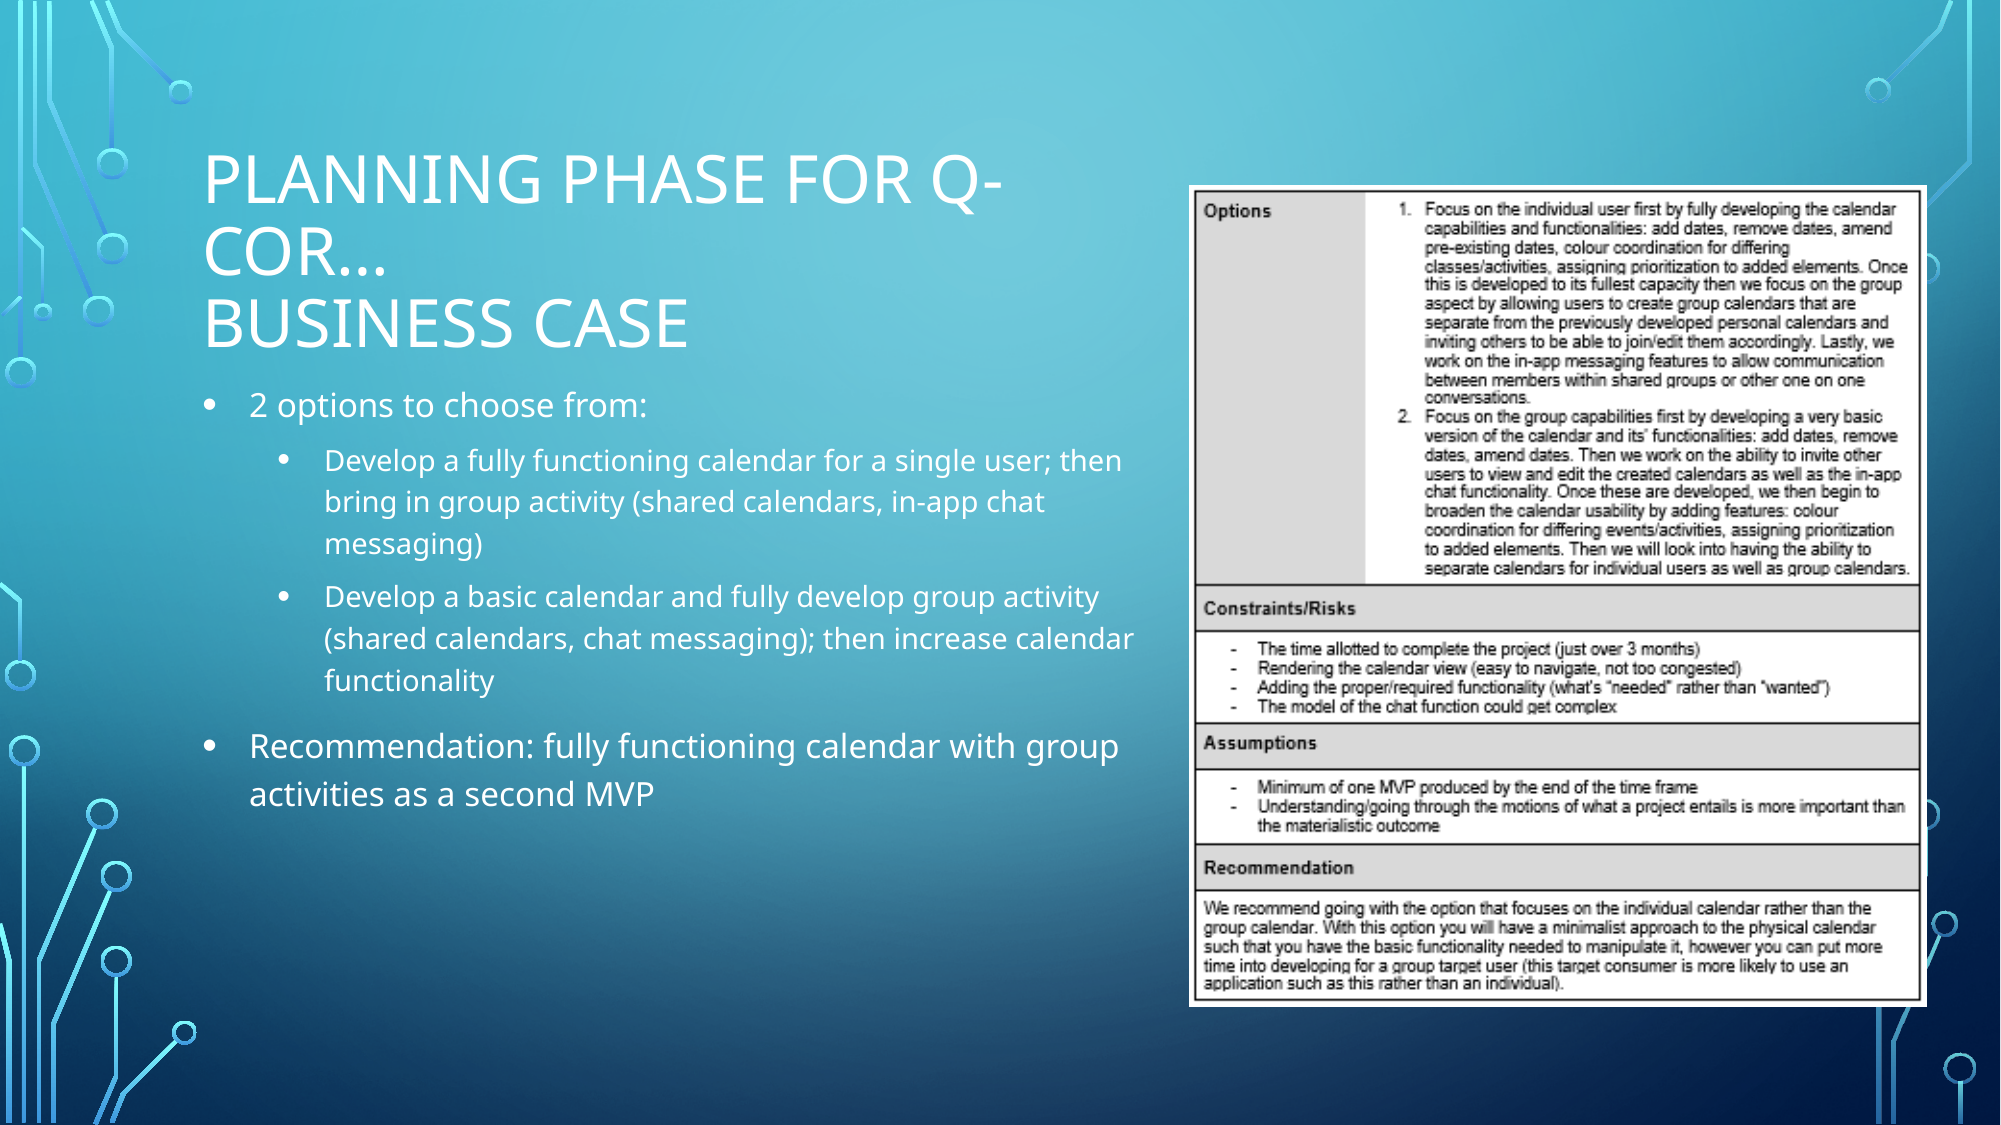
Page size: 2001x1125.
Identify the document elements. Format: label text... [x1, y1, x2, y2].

title Planning phase for q-cor… business case [187, 99, 1161, 369]
list 2 options to choose from: Develop a fully functioning calendar for a single user; then bring in group activity (shared calendars, in-app chat messaging) Develop a basic calendar and fully develop group activity (shared calendars, chat messaging); then increase calendar functionality Recommendation: fully functioning calendar with group activities as a second MVP [187, 369, 1161, 950]
picture [1188, 184, 1927, 1007]
